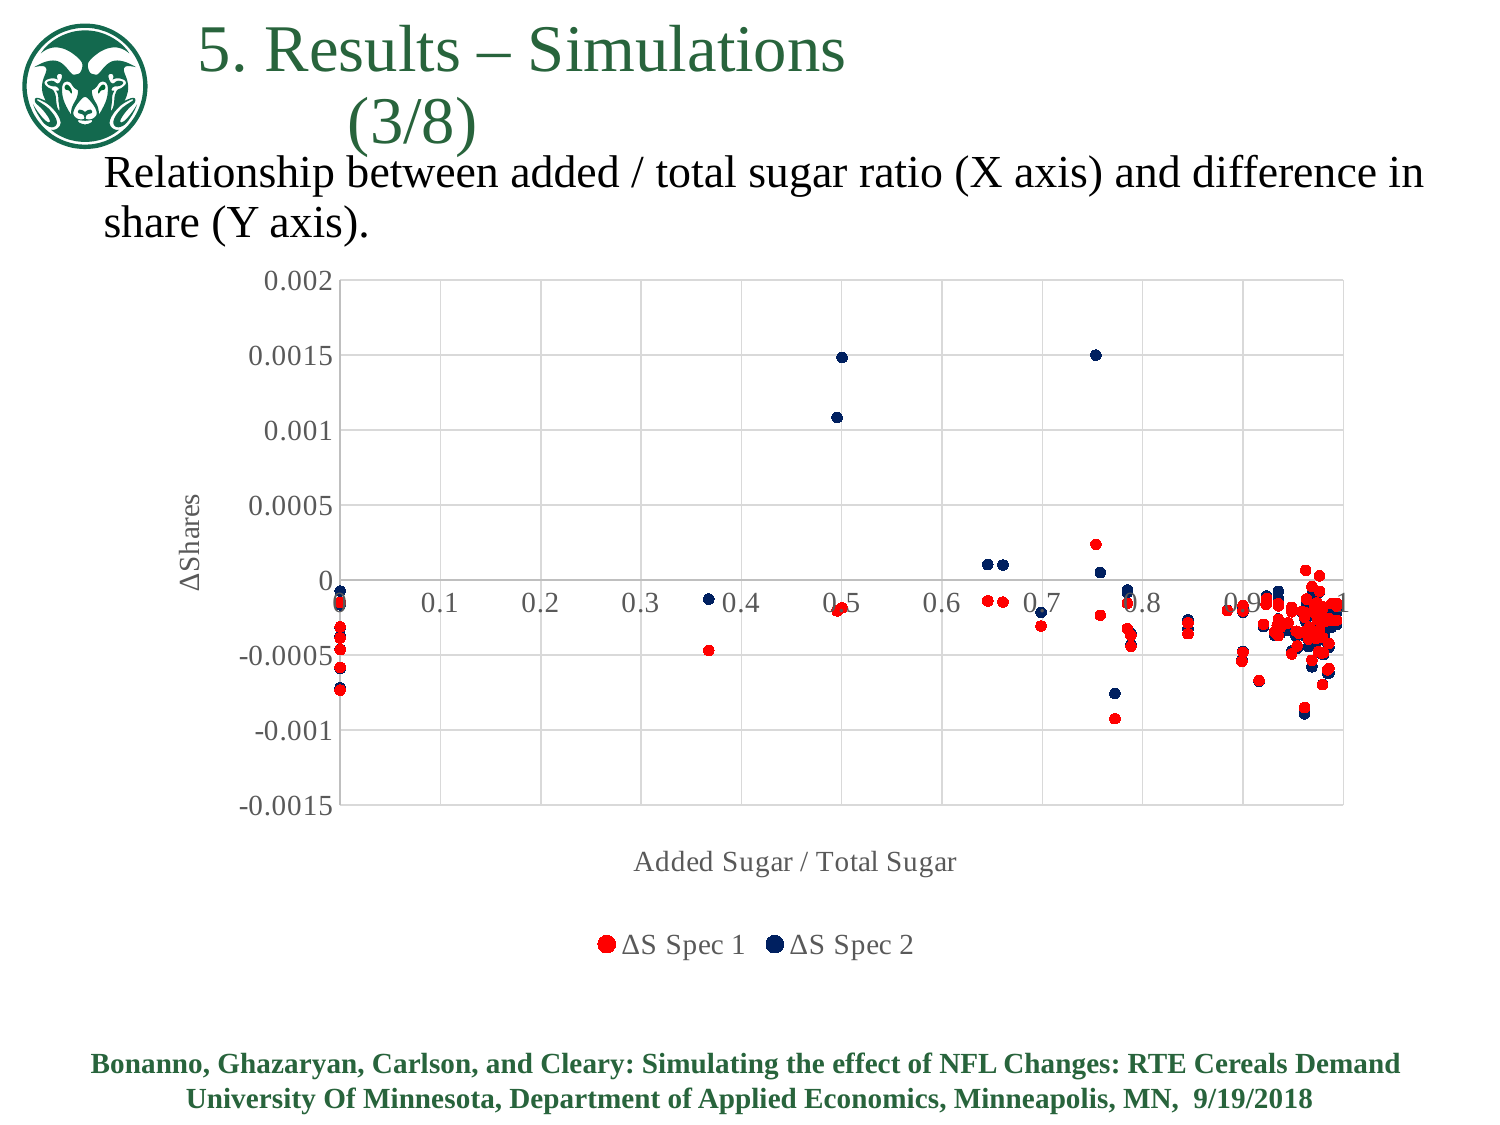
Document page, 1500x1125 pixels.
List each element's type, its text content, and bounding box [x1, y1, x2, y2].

chart [137, 249, 1376, 967]
text_box Bonanno, Ghazaryan, Carlson, and Cleary: Simulating the effect of NFL Changes: RTE Cereals Demand University Of Minnesota, Department of Applied Economics, Minneapolis, MN, 9/19/2018 [0, 1046, 1500, 1122]
text_box Relationship between added / total sugar ratio (X axis) and difference in share (Y axis). [88, 139, 1442, 256]
text_box 5. Results – Simulations (3/8) [183, 22, 1500, 149]
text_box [22, 23, 148, 150]
